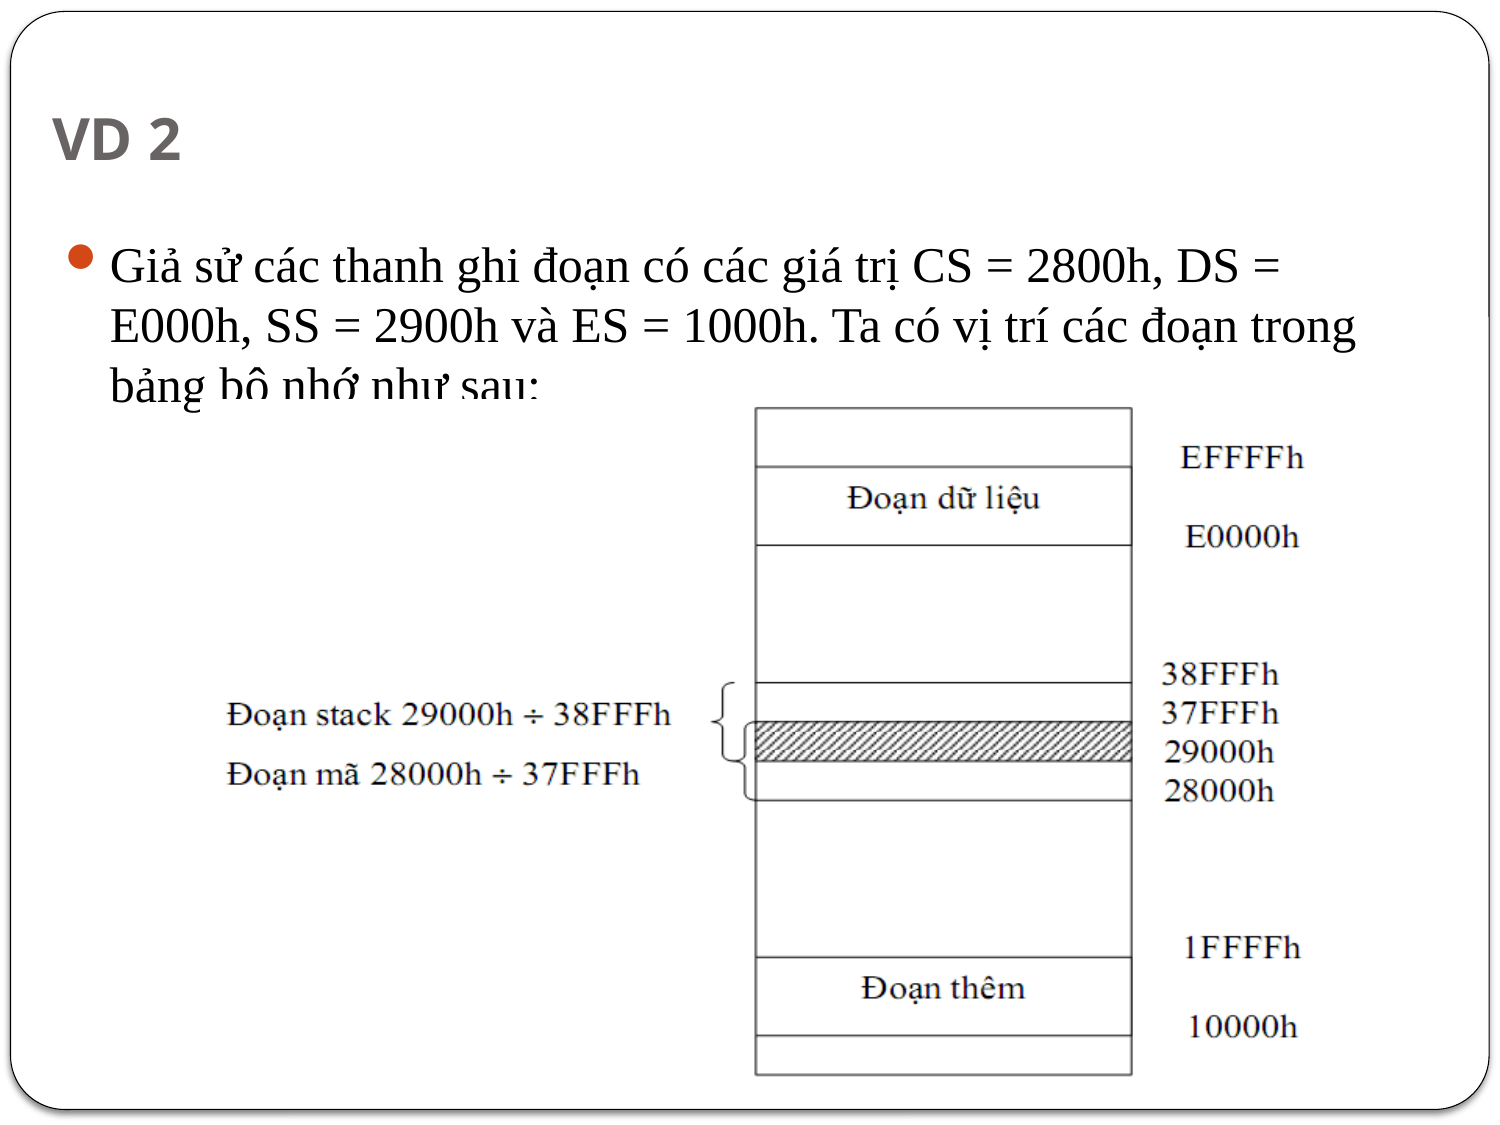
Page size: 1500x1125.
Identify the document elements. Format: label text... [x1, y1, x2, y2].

list Giả sử các thanh ghi đoạn có các giá trị CS = 2800h, DS = E000h, SS = 2900h và ES = 1000h. Ta có vị trí các đoạn trong bảng bộ nhớ như sau: [50, 224, 1400, 969]
picture [199, 399, 1309, 1082]
title VD 2 [37, 62, 1388, 188]
